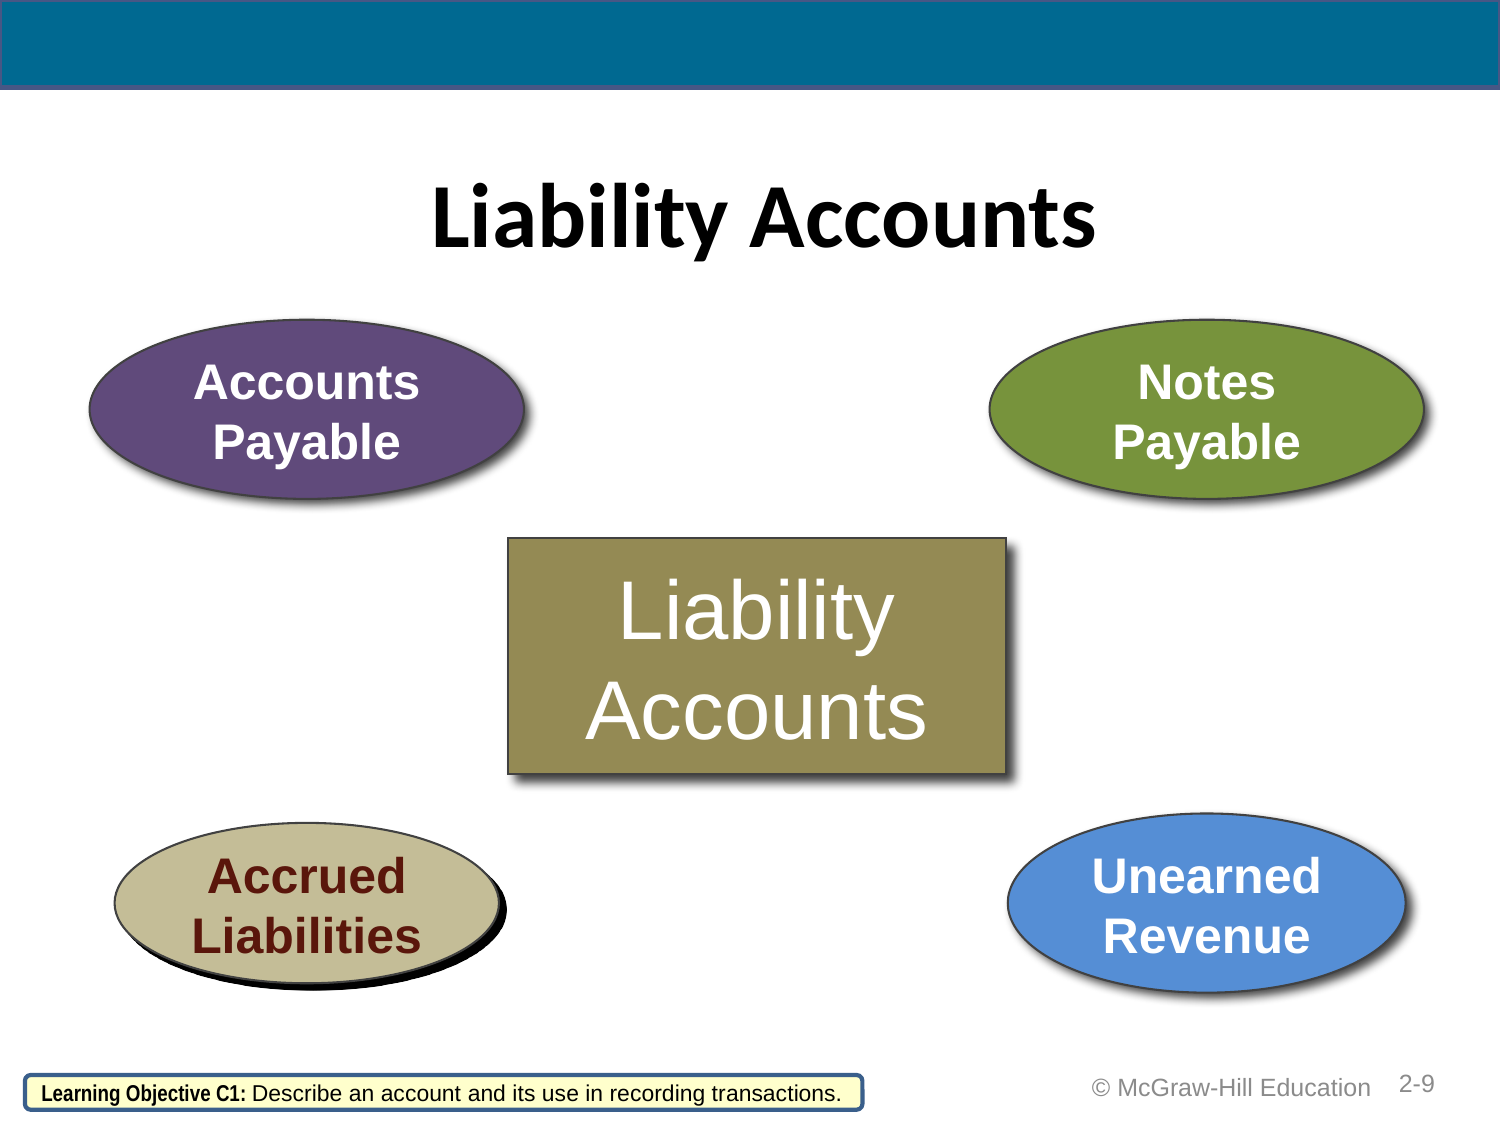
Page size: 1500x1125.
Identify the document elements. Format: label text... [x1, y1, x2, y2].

text_box Unearned Revenue [1007, 813, 1406, 993]
text_box Learning Objective C1: Describe an account and its use in recording transactions. [24, 1074, 863, 1110]
text_box Accrued Liabilities [114, 822, 499, 984]
text_box Liability Accounts [507, 538, 1006, 774]
text_box Accounts Payable [89, 319, 524, 499]
slide_number 2-9 [1100, 1052, 1450, 1113]
text_box © McGraw-Hill Education [1069, 1063, 1425, 1102]
title Liability Accounts [89, 116, 1440, 305]
text_box Notes Payable [989, 319, 1424, 499]
text_box [0, 0, 1500, 88]
